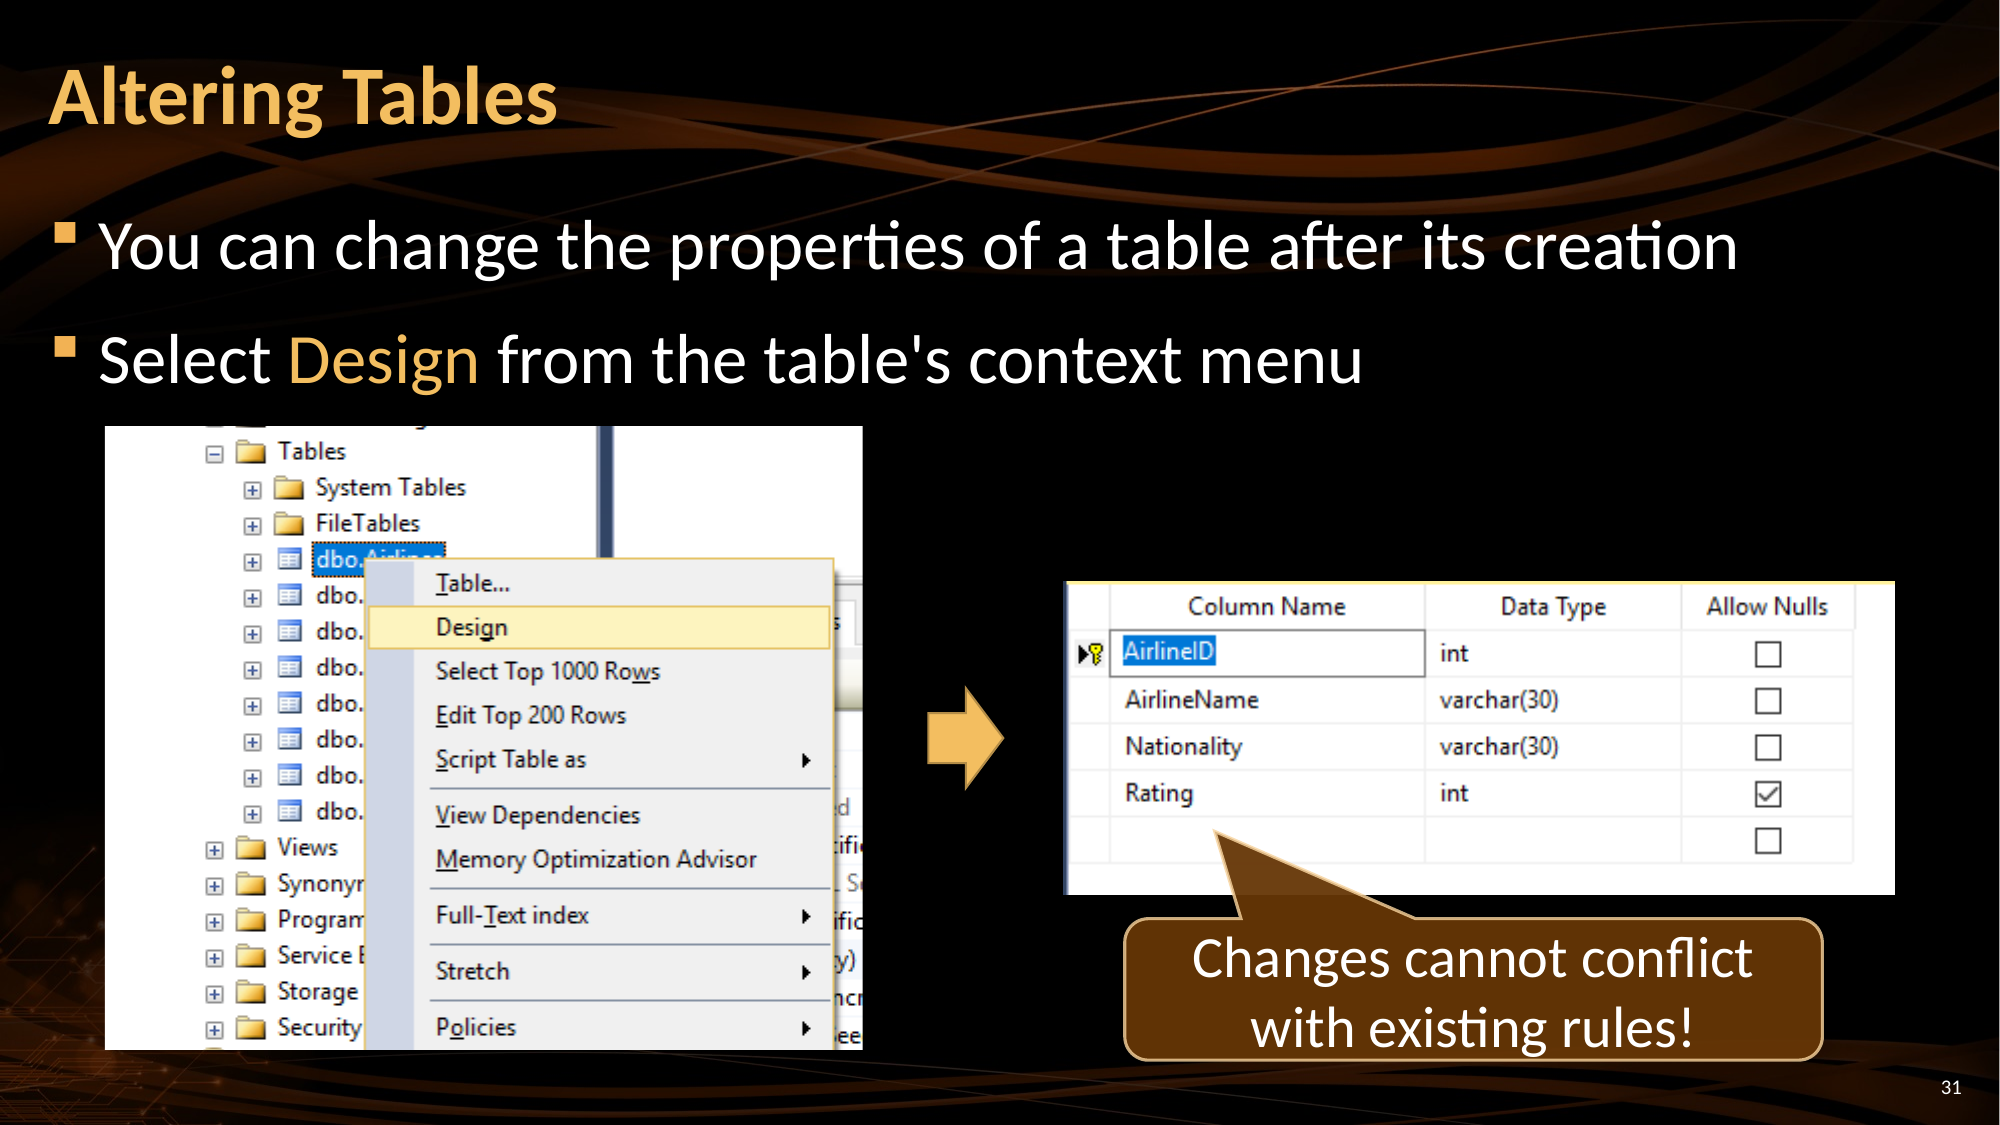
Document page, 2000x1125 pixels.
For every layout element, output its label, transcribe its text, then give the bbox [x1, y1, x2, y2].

text_box Changes cannot conflict with existing rules! [1123, 895, 1824, 1062]
picture [0, 0, 2000, 1125]
list You can change the properties of a table after its creation Select Design from the table's context menu [31, 188, 1968, 1103]
text_box [927, 685, 1005, 792]
title Altering Tables [30, 6, 1602, 189]
